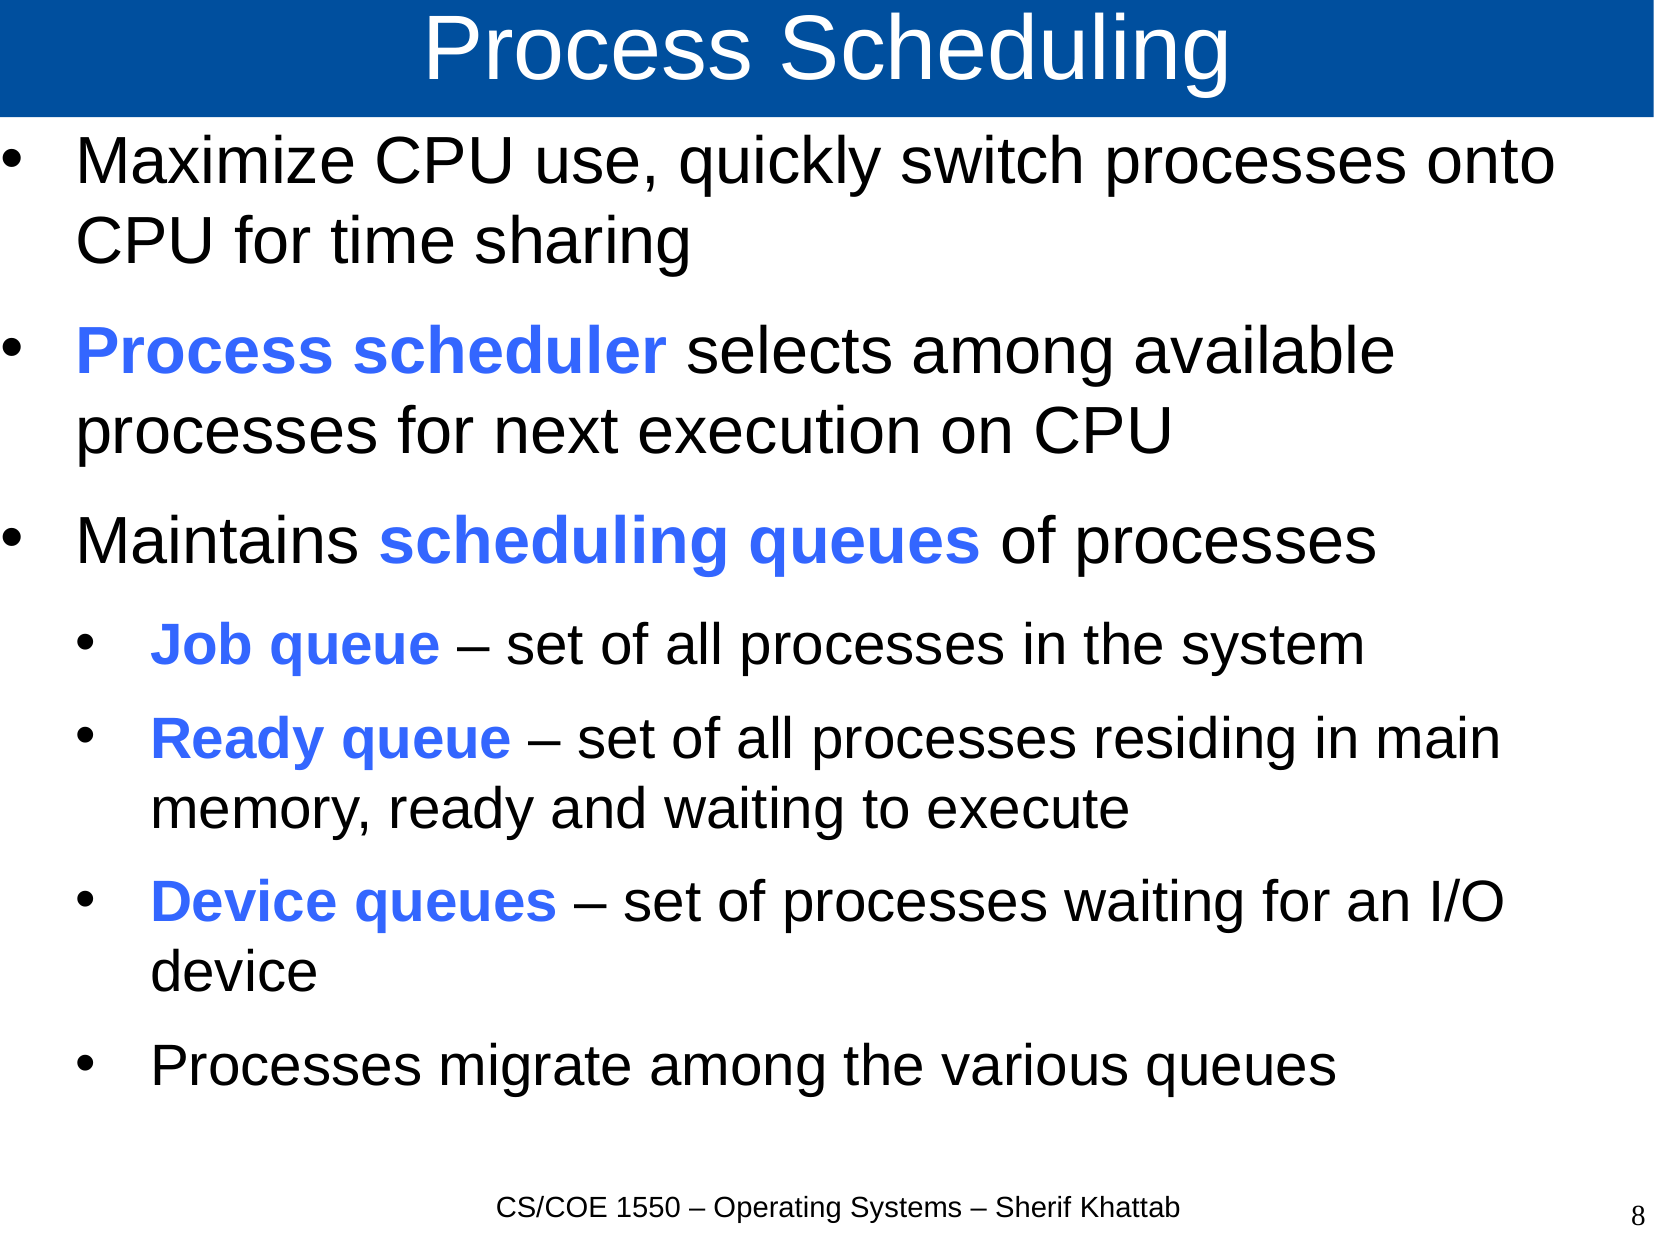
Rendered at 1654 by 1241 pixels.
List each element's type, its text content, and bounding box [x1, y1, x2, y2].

slide_number 8 [1265, 1198, 1647, 1241]
footer CS/COE 1550 – Operating Systems – Sherif Khattab [460, 1190, 1217, 1241]
title Process Scheduling [0, 0, 1654, 117]
list Maximize CPU use, quickly switch processes onto CPU for time sharing Process scheduler selects among available processes for next execution on CPU Maintains scheduling queues of processes Job queue – set of all processes in the system Ready queue – set of all processes residing in main memory, ready and waiting to execute Device queues – set of processes waiting for an I/O device Processes migrate among the various queues [0, 117, 1654, 1195]
